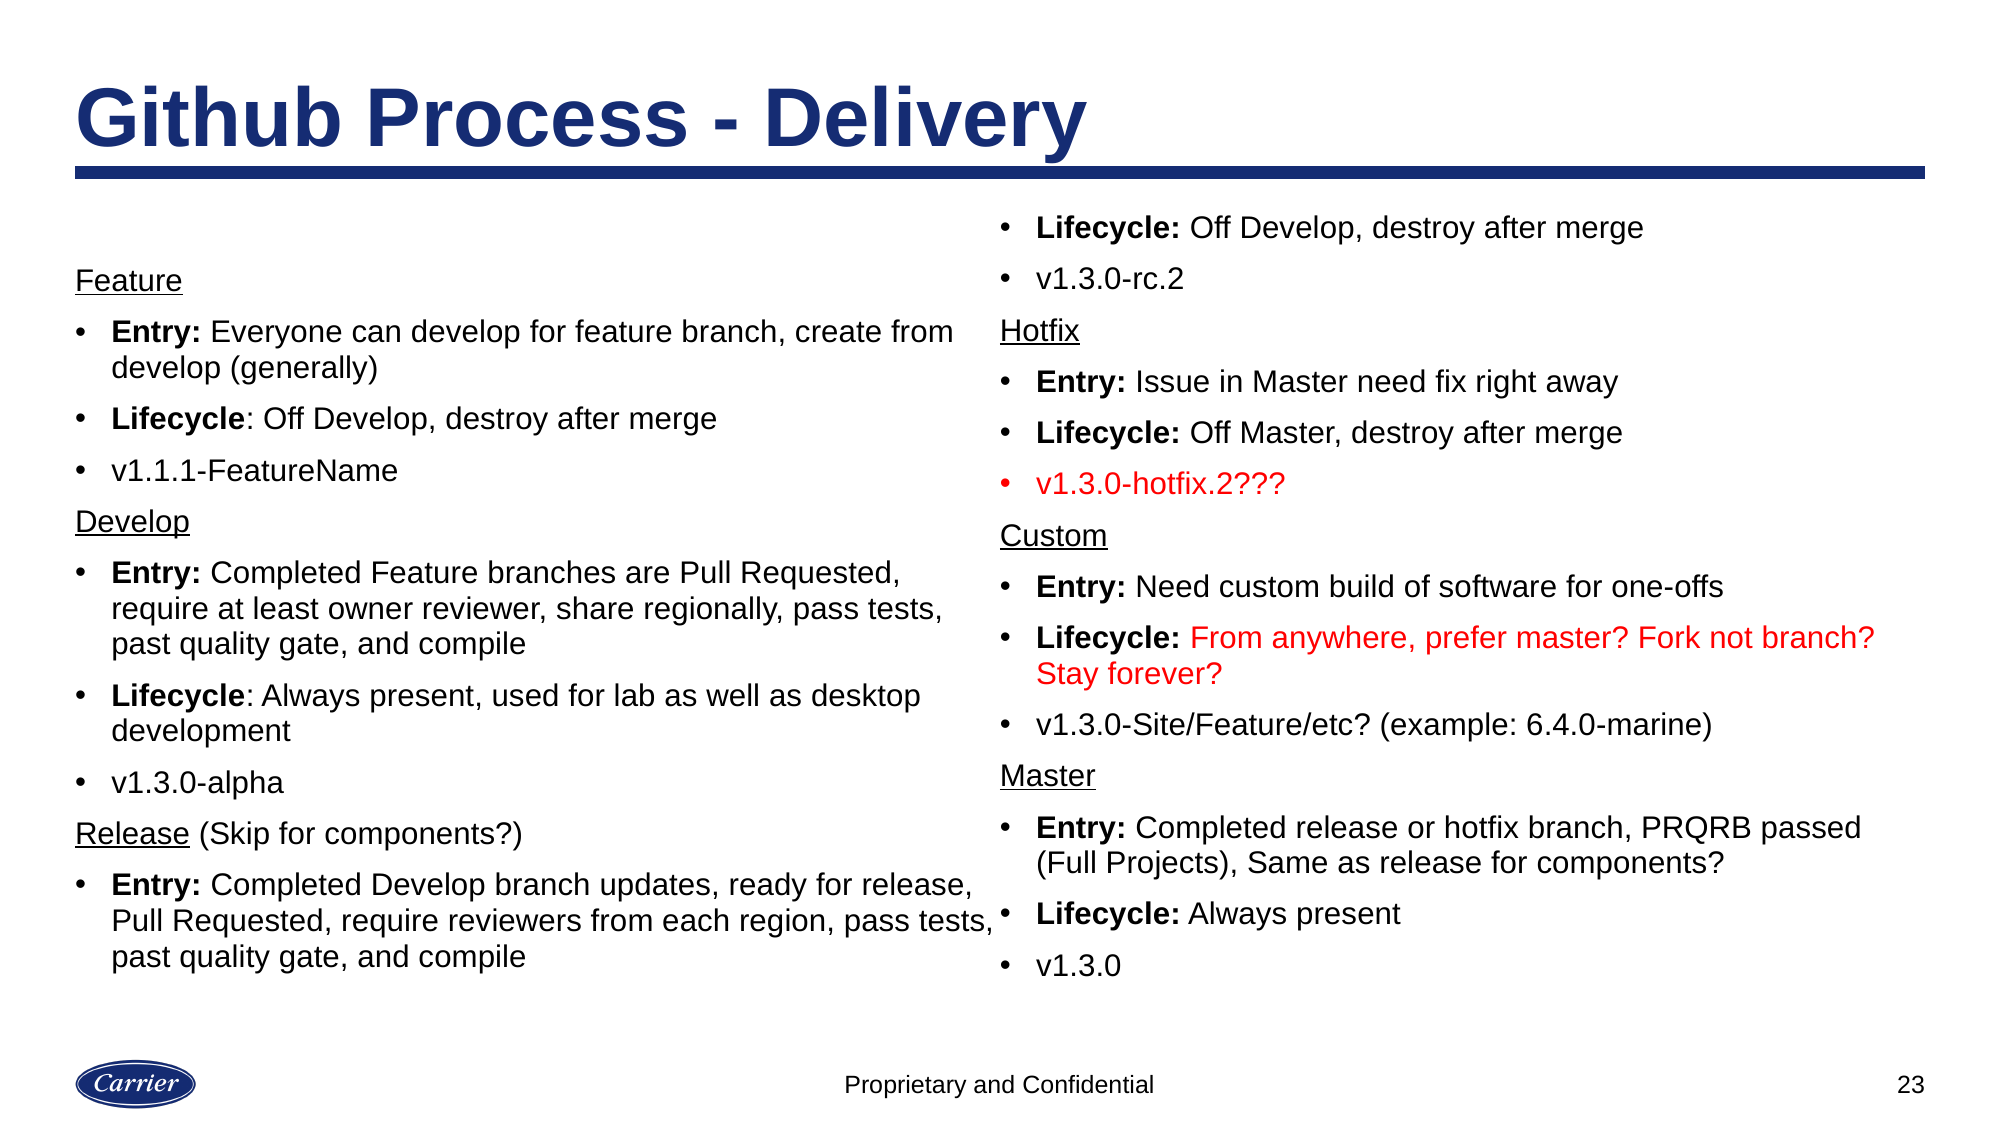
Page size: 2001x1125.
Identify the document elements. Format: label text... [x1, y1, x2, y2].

title Github Process - Delivery [75, 75, 1925, 165]
slide_number 23 [1850, 1053, 1925, 1114]
list Feature Entry: Everyone can develop for feature branch, create from develop (generally) Lifecycle: Off Develop, destroy after merge v1.1.1-FeatureName Develop Entry: Completed Feature branches are Pull Requested, require at least owner reviewer, share regionally, pass tests, past quality gate, and compile Lifecycle: Always present, used for lab as well as desktop development v1.3.0-alpha Release (Skip for components?) Entry: Completed Develop branch updates, ready for release, Pull Requested, require reviewers from each region, pass tests, past quality gate, and compile Lifecycle: Off Develop, destroy after merge v1.3.0-rc.2 Hotfix Entry: Issue in Master need fix right away Lifecycle: Off Master, destroy after merge v1.3.0-hotfix.2??? Custom Entry: Need custom build of software for one-offs Lifecycle: From anywhere, prefer master? Fork not branch? Stay forever? v1.3.0-Site/Feature/etc? (example: 6.4.0-marine) Master Entry: Completed release or hotfix branch, PRQRB passed (Full Projects), Same as release for components? Lifecycle: Always present v1.3.0 [75, 210, 1925, 990]
